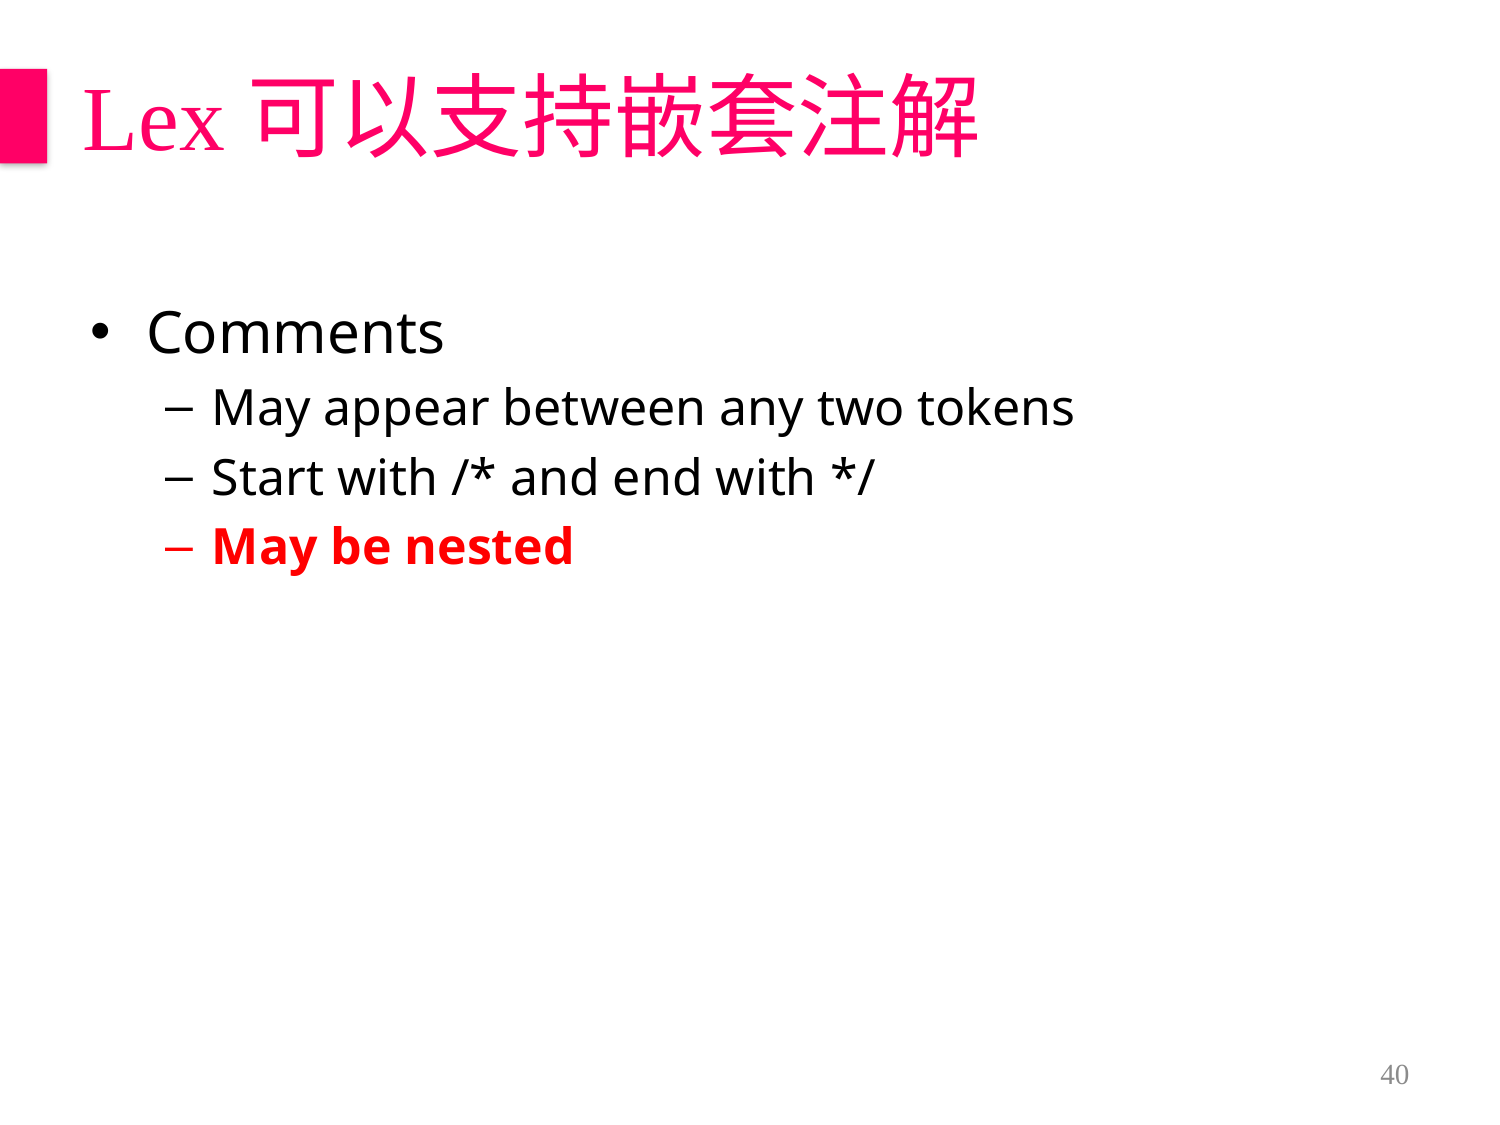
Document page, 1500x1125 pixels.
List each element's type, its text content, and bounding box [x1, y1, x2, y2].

text_box Lex可以支持嵌套注解 [47, 0, 1500, 233]
text_box [0, 68, 48, 164]
list Comments May appear between any two tokens Start with /* and end with */ May be nested [75, 287, 1438, 1025]
slide_number 40 [1074, 1042, 1425, 1103]
